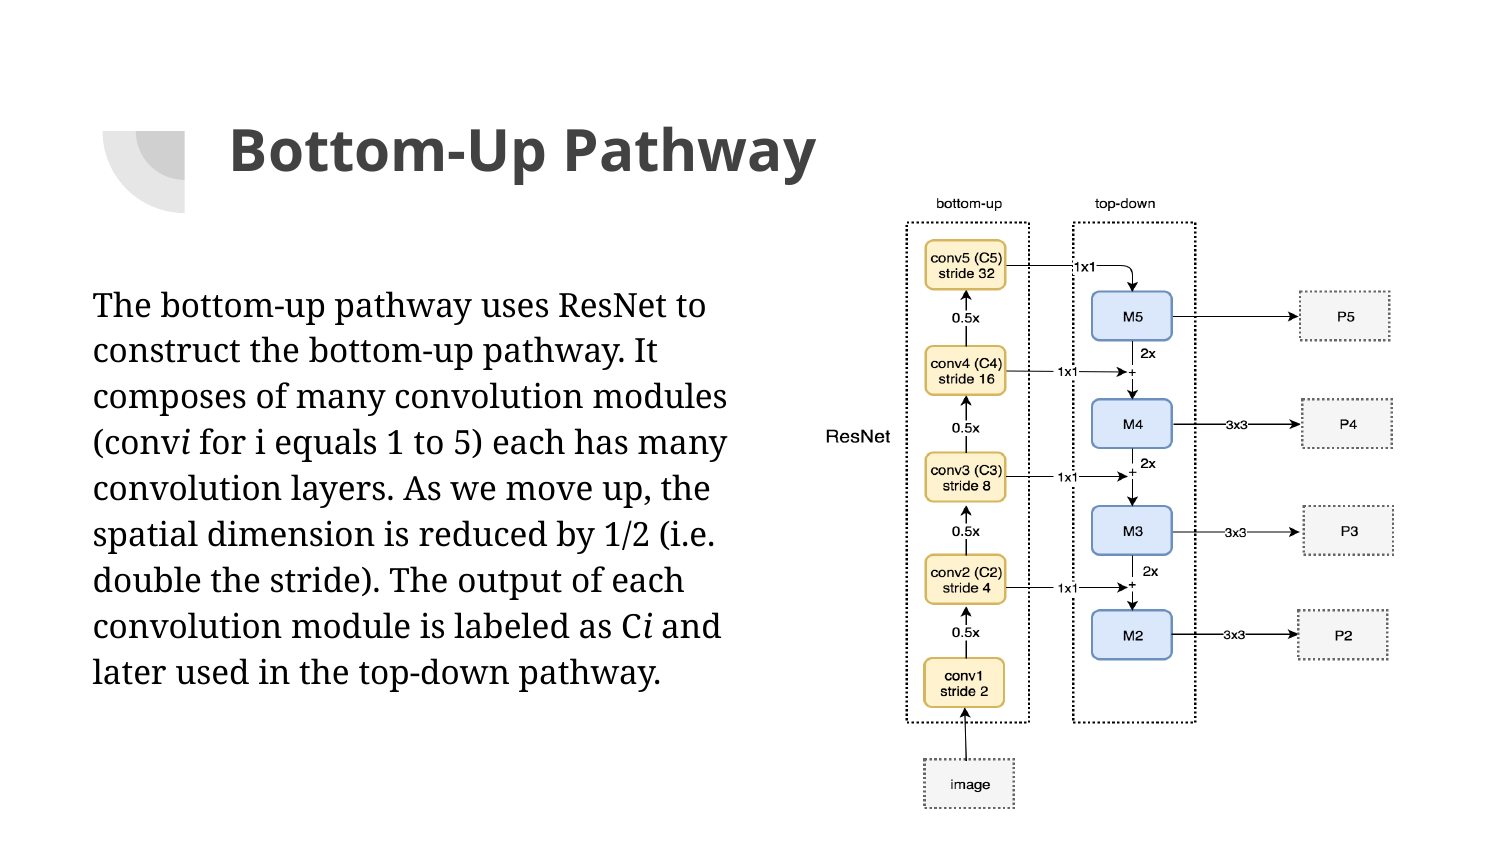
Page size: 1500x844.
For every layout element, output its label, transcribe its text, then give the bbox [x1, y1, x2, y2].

title Bottom-Up Pathway [213, 98, 1368, 220]
picture [808, 188, 1400, 819]
list The bottom-up pathway uses ResNet to construct the bottom-up pathway. It composes of many convolution modules (convi for i equals 1 to 5) each has many convolution layers. As we move up, the spatial dimension is reduced by 1/2 (i.e. double the stride). The output of each convolution module is labeled as Ci and later used in the top-down pathway. [77, 262, 784, 776]
